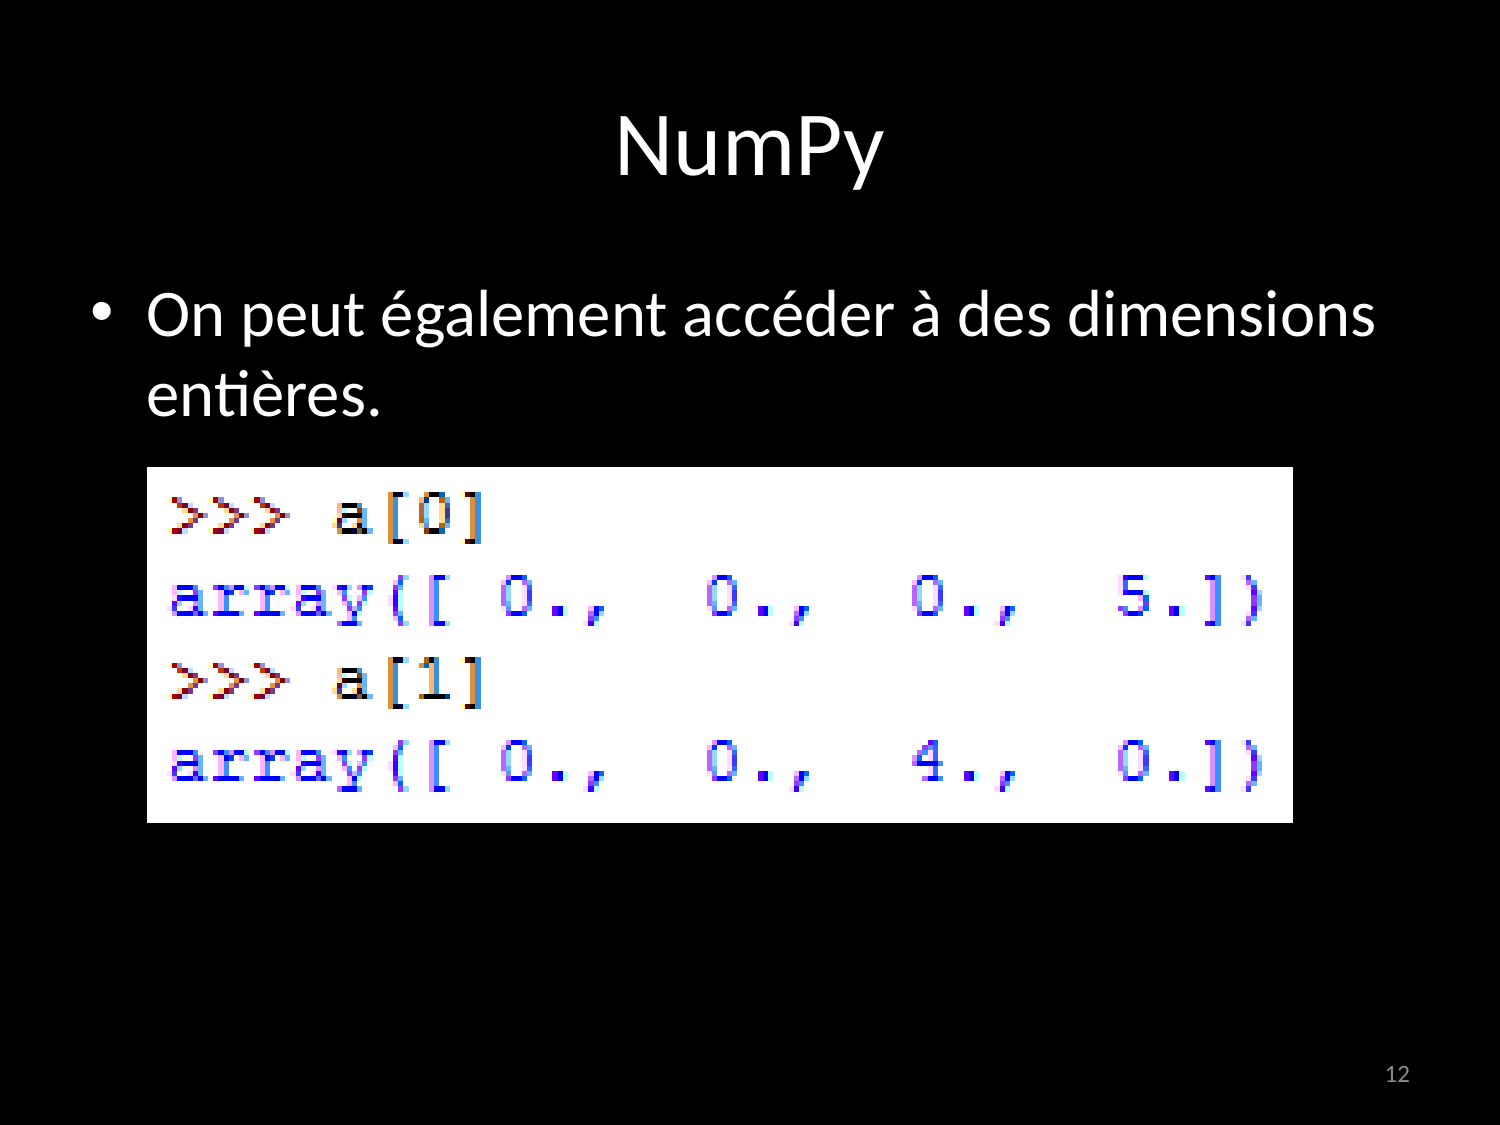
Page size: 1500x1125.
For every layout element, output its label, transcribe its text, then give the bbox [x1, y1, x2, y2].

title NumPy [75, 45, 1425, 233]
list On peut également accéder à des dimensions entières. [75, 262, 1425, 1005]
picture [147, 467, 1294, 823]
slide_number 12 [1074, 1042, 1425, 1103]
